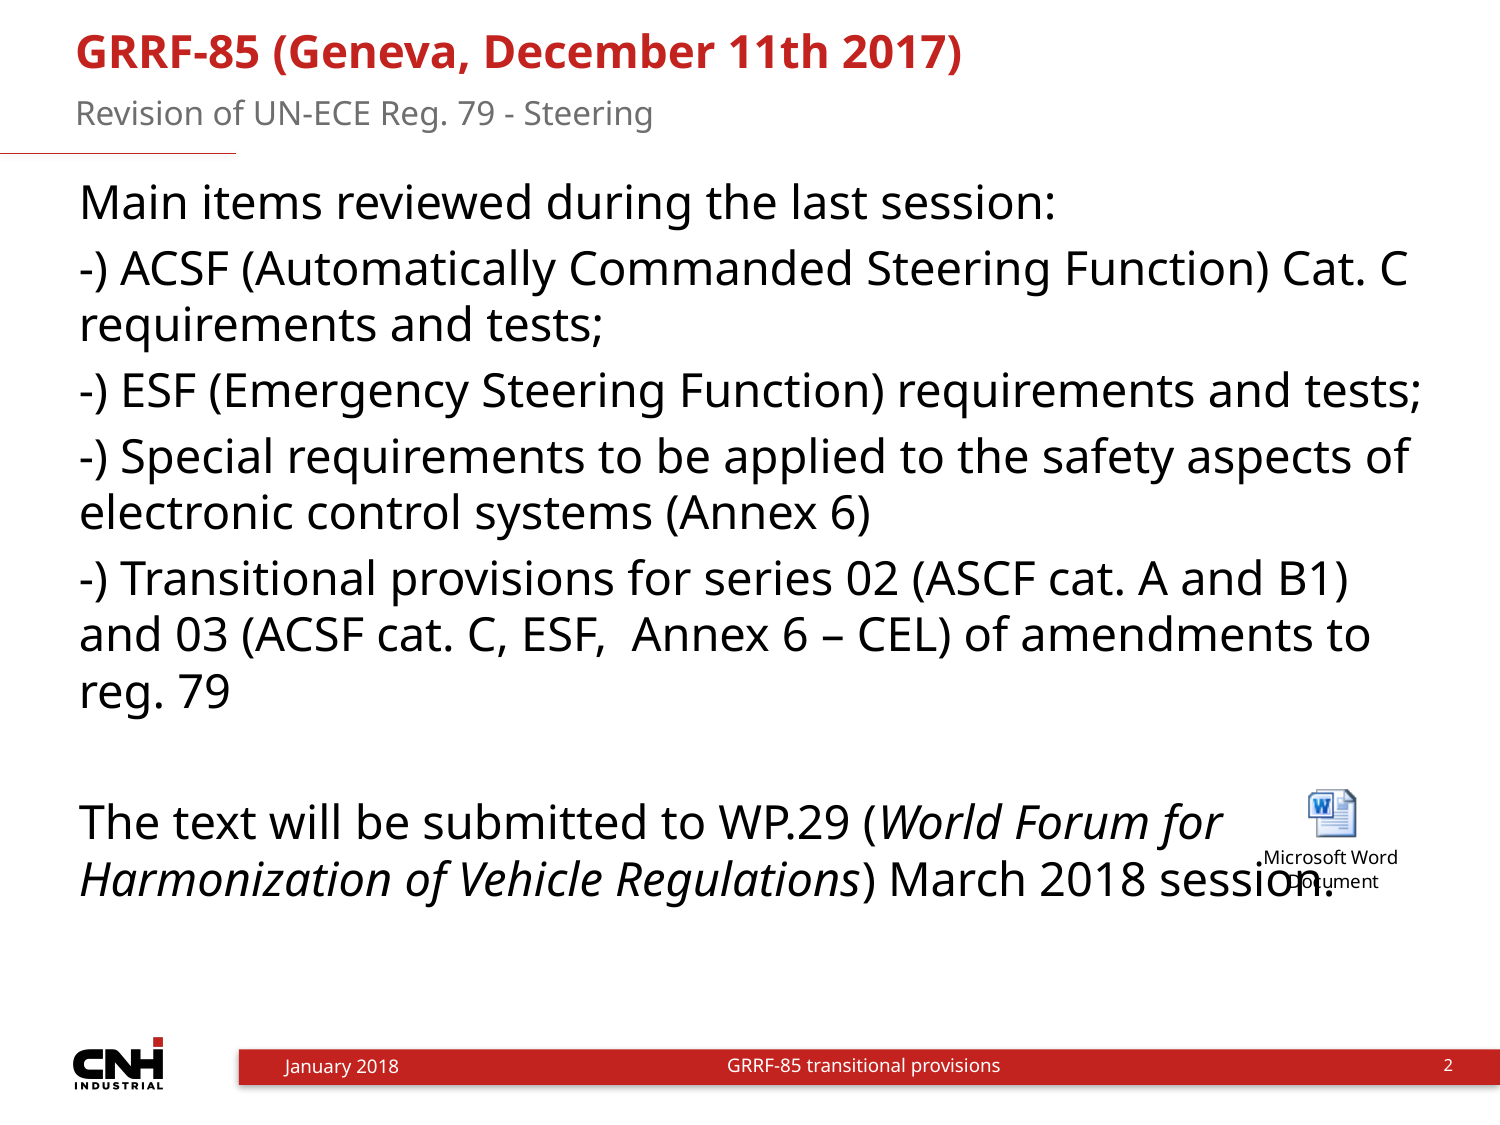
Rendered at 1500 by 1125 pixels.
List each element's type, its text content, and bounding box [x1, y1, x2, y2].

list Revision of UN-ECE Reg. 79 - Steering [75, 92, 1436, 149]
picture [70, 1034, 166, 1095]
list Main items reviewed during the last session: -) ACSF (Automatically Commanded Steering Function) Cat. C requirements and tests; -) ESF (Emergency Steering Function) requirements and tests; -) Special requirements to be applied to the safety aspects of electronic control systems (Annex 6) -) Transitional provisions for series 02 (ASCF cat. A and B1) and 03 (ACSF cat. C, ESF, Annex 6 – CEL) of amendments to reg. 79 The text will be submitted to WP.29 (World Forum for Harmonization of Vehicle Regulations) March 2018 session. [78, 172, 1439, 916]
title GRRF-85 (Geneva, December 11th 2017) [75, 23, 1436, 92]
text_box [1257, 788, 1409, 916]
